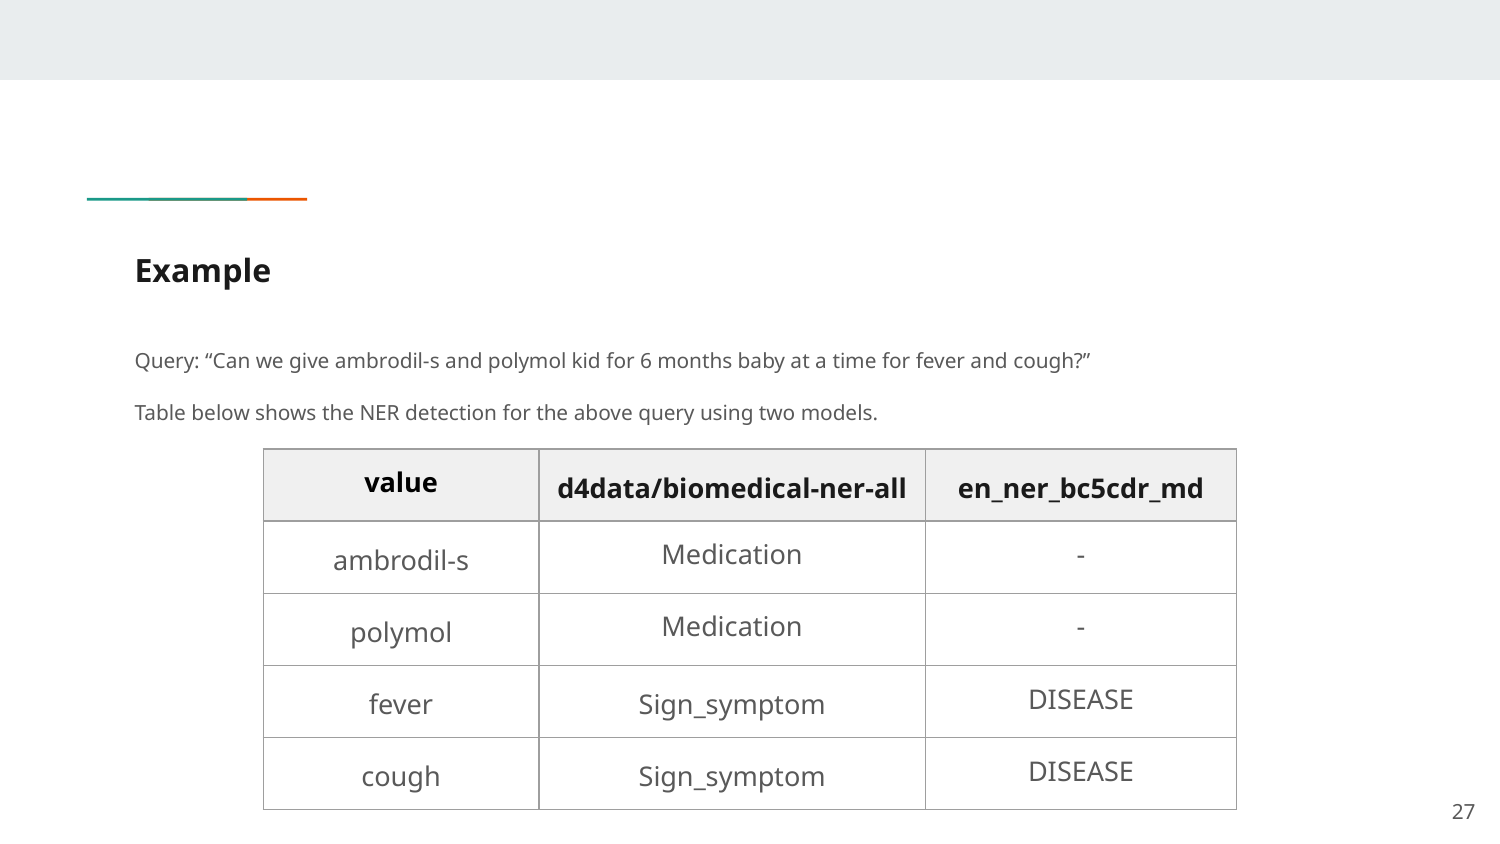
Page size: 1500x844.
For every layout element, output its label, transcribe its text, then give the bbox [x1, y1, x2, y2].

table_cell Medication [540, 522, 925, 593]
table_cell Medication [540, 594, 925, 665]
slide_number ‹#› [1400, 779, 1491, 844]
table_header en_ner_bc5cdr_md [926, 450, 1236, 520]
table_cell cough [264, 738, 538, 809]
table_cell Sign_symptom [540, 666, 925, 737]
list Example Query: “Can we give ambrodil-s and polymol kid for 6 months baby at a time for fever and cough?” Table below shows the NER detection for the above query using two models. [119, 233, 1381, 442]
table_cell - [926, 522, 1236, 593]
table_cell Sign_symptom [540, 738, 925, 809]
table_cell DISEASE [926, 666, 1236, 737]
table_cell fever [264, 666, 538, 737]
table_cell - [926, 594, 1236, 665]
table_cell polymol [264, 594, 538, 665]
table_header value [264, 450, 538, 520]
table_cell ambrodil-s [264, 522, 538, 593]
table_cell DISEASE [926, 738, 1236, 809]
table_header d4data/biomedical-ner-all [540, 450, 925, 520]
